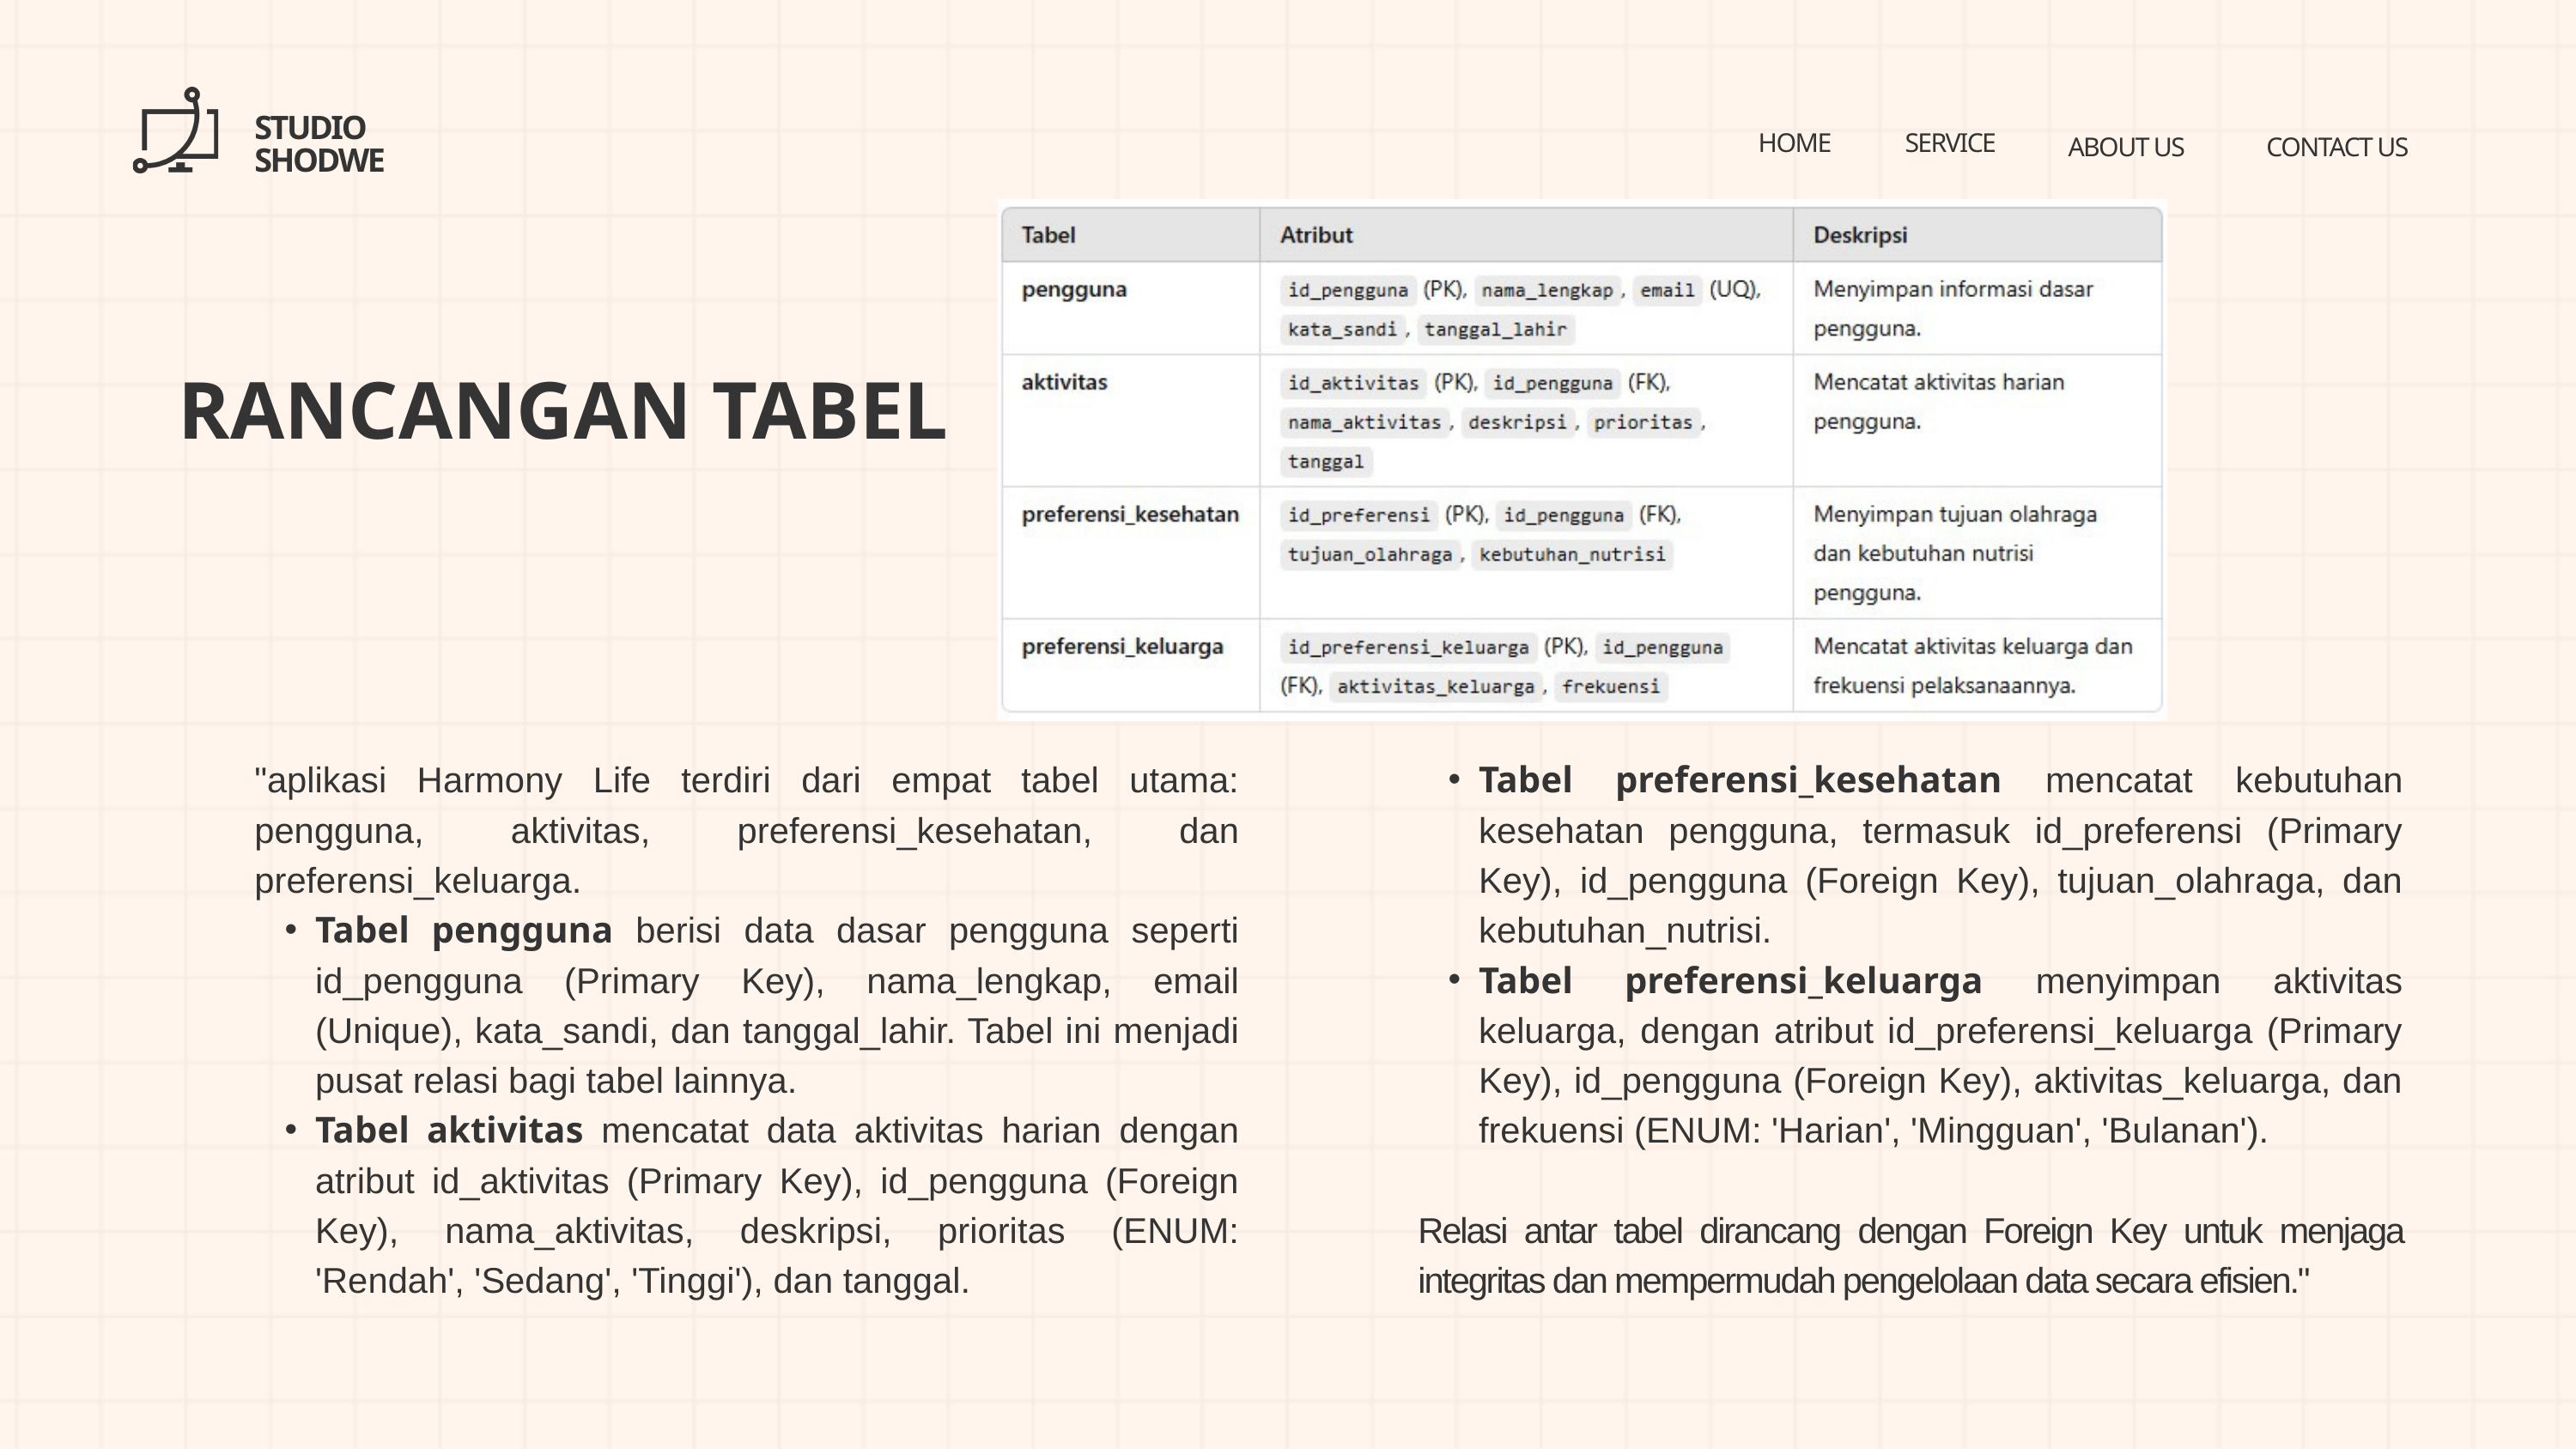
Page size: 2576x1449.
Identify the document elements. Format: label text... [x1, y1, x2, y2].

text_box "aplikasi Harmony Life terdiri dari empat tabel utama: pengguna, aktivitas, preferensi_kesehatan, dan preferensi_keluarga. Tabel pengguna berisi data dasar pengguna seperti id_pengguna (Primary Key), nama_lengkap, email (Unique), kata_sandi, dan tanggal_lahir. Tabel ini menjadi pusat relasi bagi tabel lainnya. Tabel aktivitas mencatat data aktivitas harian dengan atribut id_aktivitas (Primary Key), id_pengguna (Foreign Key), nama_aktivitas, deskripsi, prioritas (ENUM: 'Rendah', 'Sedang', 'Tinggi'), dan tanggal. [254, 749, 1240, 1401]
text_box HOME [1735, 124, 1855, 158]
text_box SERVICE [1891, 124, 2011, 158]
text_box Tabel preferensi_kesehatan mencatat kebutuhan kesehatan pengguna, termasuk id_preferensi (Primary Key), id_pengguna (Foreign Key), tujuan_olahraga, dan kebutuhan_nutrisi. Tabel preferensi_keluarga menyimpan aktivitas keluarga, dengan atribut id_preferensi_keluarga (Primary Key), id_pengguna (Foreign Key), aktivitas_keluarga, dan frekuensi (ENUM: 'Harian', 'Mingguan', 'Bulanan'). Relasi antar tabel dirancang dengan Foreign Key untuk menjaga integritas dan mempermudah pengelolaan data secara efisien." [1418, 749, 2403, 1351]
text_box CONTACT US [2243, 128, 2432, 162]
text_box STUDIO SHODWE [254, 113, 418, 179]
text_box [132, 87, 219, 173]
text_box [997, 199, 2168, 721]
text_box RANCANGAN TABEL [175, 344, 952, 455]
text_box [0, 0, 2576, 1449]
text_box ABOUT US [2049, 128, 2205, 162]
